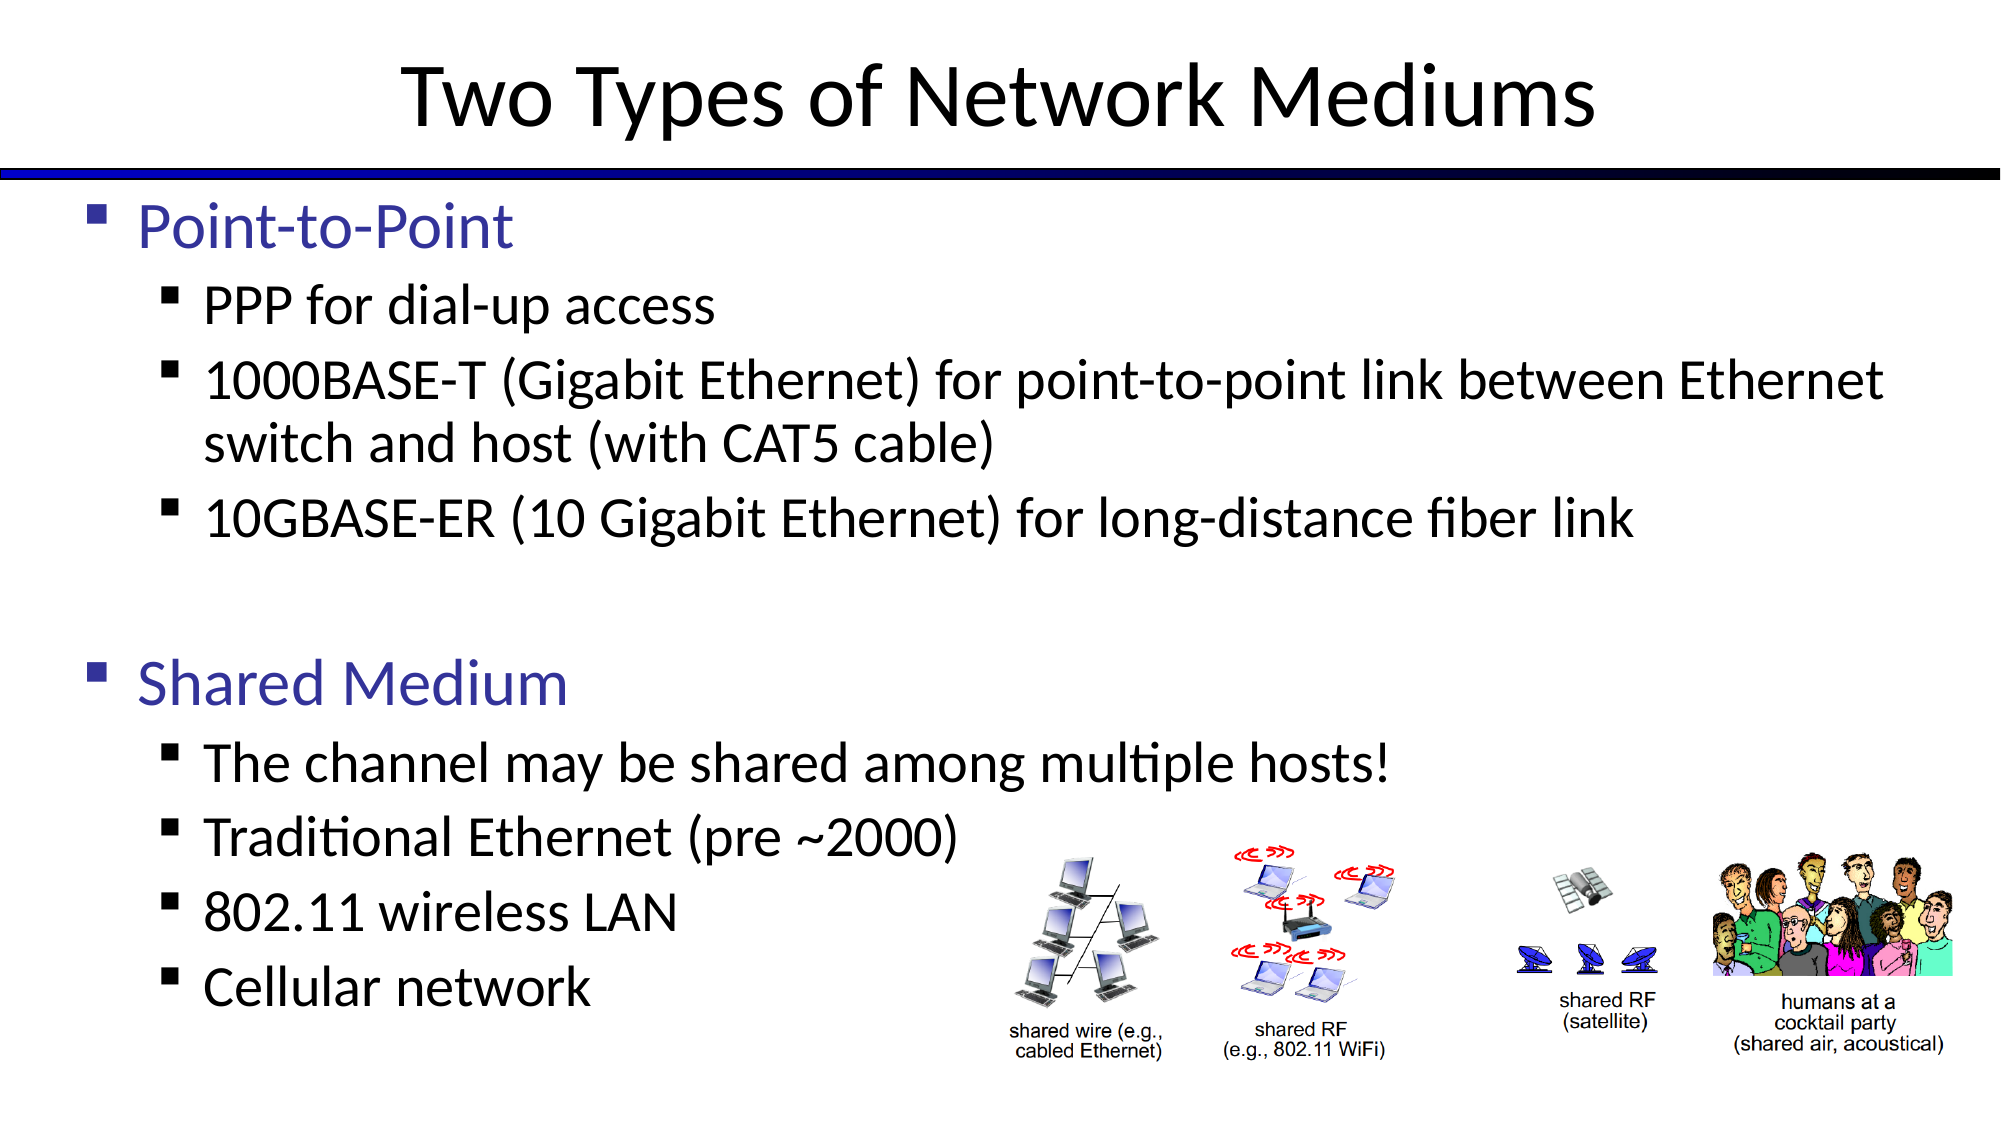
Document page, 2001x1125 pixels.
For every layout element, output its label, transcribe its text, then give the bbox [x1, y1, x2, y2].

picture [1512, 787, 1970, 1061]
list Point-to-Point PPP for dial-up access 1000BASE-T (Gigabit Ethernet) for point-to-point link between Ethernet switch and host (with CAT5 cable) 10GBASE-ER (10 Gigabit Ethernet) for long-distance fiber link Shared Medium The channel may be shared among multiple hosts! Traditional Ethernet (pre ~2000) 802.11 wireless LAN Cellular network [66, 183, 1938, 1088]
title Two Types of Network Mediums [0, 0, 2000, 184]
picture [1005, 827, 1410, 1088]
